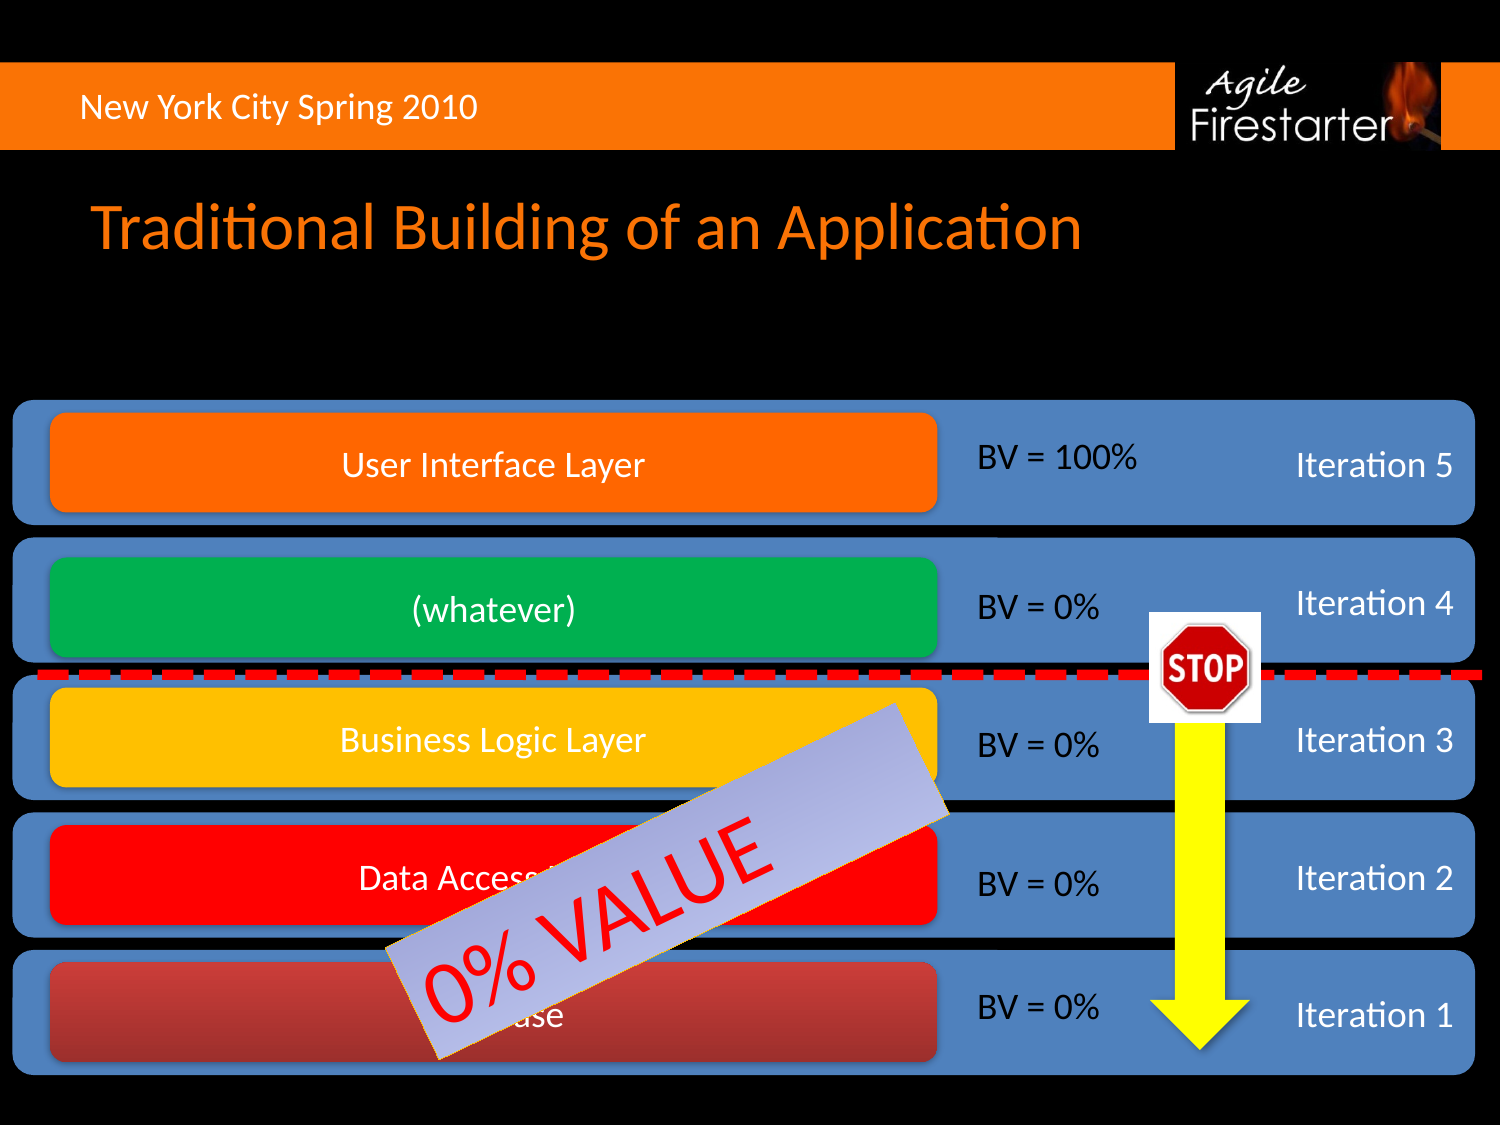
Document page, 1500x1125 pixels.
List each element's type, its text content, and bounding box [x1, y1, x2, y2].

text_box Iteration 2 [10, 810, 668, 940]
text_box Database [49, 962, 938, 1063]
text_box BV = 0% [962, 851, 1171, 912]
text_box Iteration 2 [691, 810, 1171, 940]
text_box Iteration 5 [10, 397, 1478, 528]
text_box [1148, 731, 1252, 1053]
text_box Data Access Layer [49, 825, 637, 925]
text_box Data Access Layer [722, 826, 938, 925]
text_box Iteration 4 [10, 535, 1478, 665]
text_box Iteration 3 [922, 684, 1171, 803]
text_box Iteration 3 [10, 672, 699, 803]
text_box Iteration 3 [1237, 684, 1478, 803]
text_box User Interface Layer [49, 412, 938, 513]
text_box BV = 0% [962, 712, 1171, 773]
text_box (whatever) [49, 557, 938, 658]
text_box Business Logic Layer [49, 687, 938, 788]
text_box BV = 100% [962, 424, 1200, 485]
text_box 0% VALUE [385, 701, 950, 1060]
text_box BV = 0% [962, 974, 1173, 1035]
title Traditional Building of an Application [75, 174, 1425, 325]
text_box Iteration 1 [10, 947, 1478, 1078]
picture [1175, 62, 1441, 151]
picture [1149, 612, 1261, 724]
text_box BV = 0% [962, 574, 1200, 635]
text_box Iteration 2 [1237, 810, 1478, 940]
